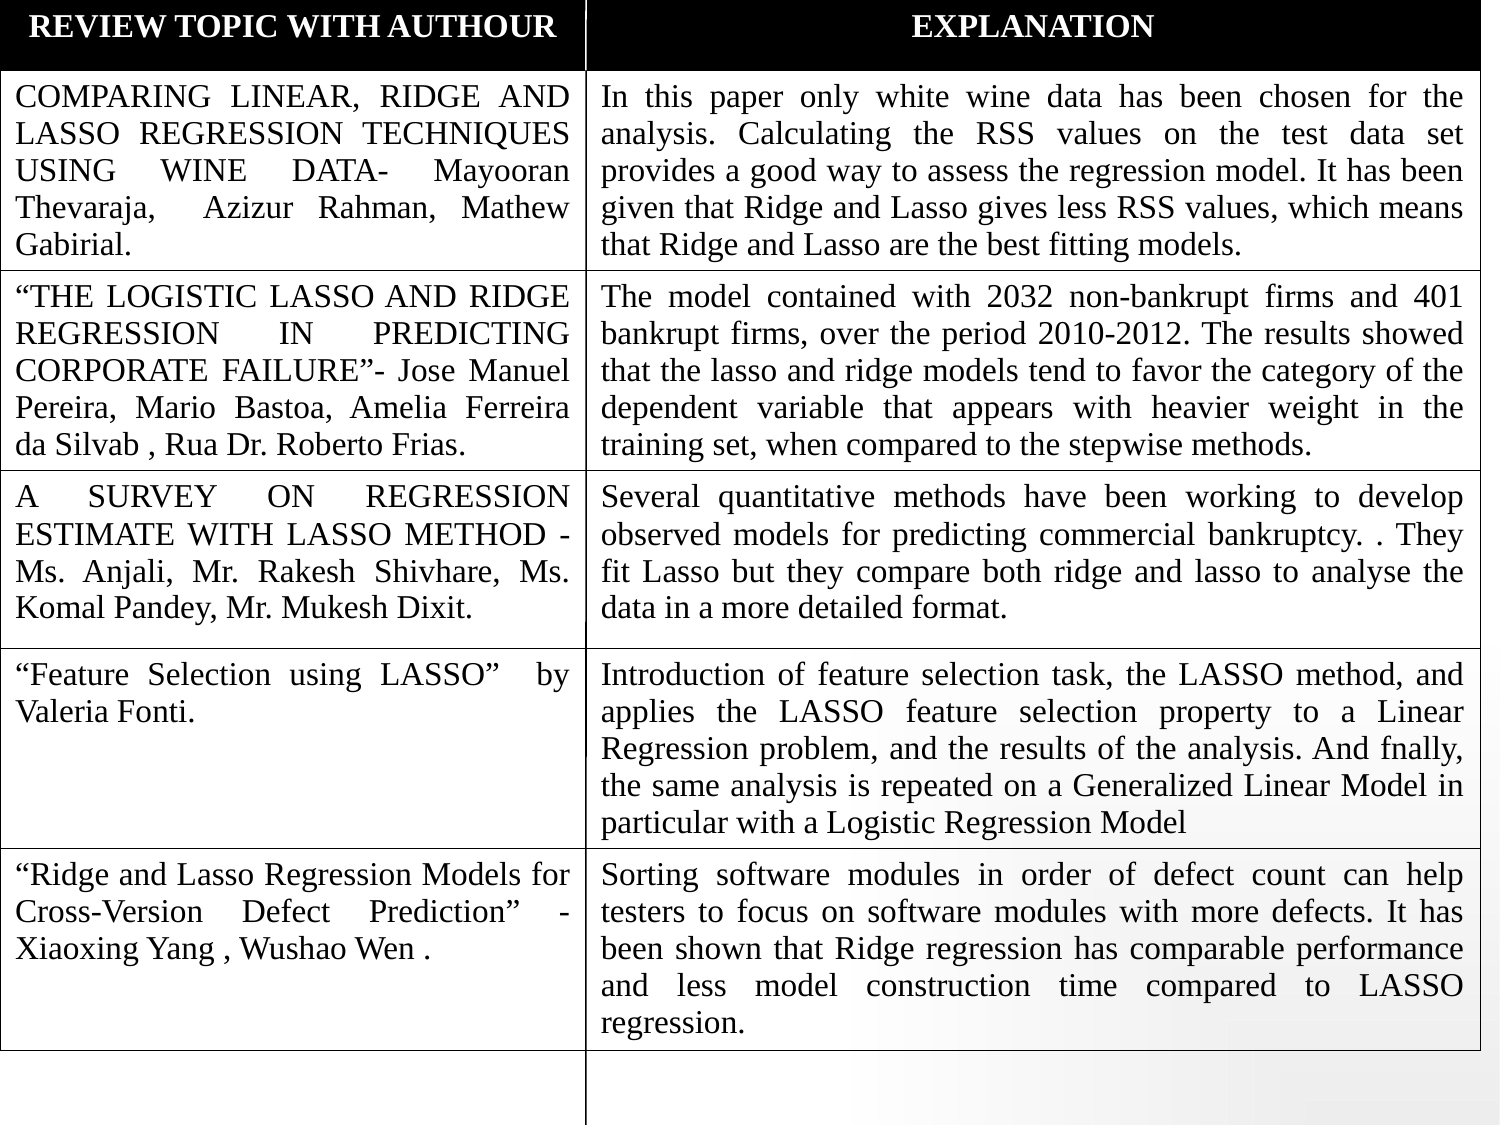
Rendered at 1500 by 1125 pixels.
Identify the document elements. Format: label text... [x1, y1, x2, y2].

table_cell “Ridge and Lasso Regression Models for Cross-Version Defect Prediction” - Xiaoxing Yang , Wushao Wen . [1, 849, 585, 1050]
table_cell Introduction of feature selection task, the LASSO method, and applies the LASSO feature selection property to a Linear Regression problem, and the results of the analysis. And fnally, the same analysis is repeated on a Generalized Linear Model in particular with a Logistic Regression Model [587, 649, 1480, 848]
table_cell Several quantitative methods have been working to develop observed models for predicting commercial bankruptcy. . They fit Lasso but they compare both ridge and lasso to analyse the data in a more detailed format. [587, 471, 1480, 648]
table_cell “THE LOGISTIC LASSO AND RIDGE REGRESSION IN PREDICTING CORPORATE FAILURE”- Jose Manuel Pereira, Mario Bastoa, Amelia Ferreira da Silvab , Rua Dr. Roberto Frias. [1, 271, 585, 470]
table_cell In this paper only white wine data has been chosen for the analysis. Calculating the RSS values on the test data set provides a good way to assess the regression model. It has been given that Ridge and Lasso gives less RSS values, which means that Ridge and Lasso are the best fitting models. [587, 71, 1480, 270]
table_cell “Feature Selection using LASSO” by Valeria Fonti. [1, 649, 585, 848]
table_cell A SURVEY ON REGRESSION ESTIMATE WITH LASSO METHOD - Ms. Anjali, Mr. Rakesh Shivhare, Ms. Komal Pandey, Mr. Mukesh Dixit. [1, 471, 585, 648]
table_cell COMPARING LINEAR, RIDGE AND LASSO REGRESSION TECHNIQUES USING WINE DATA- Mayooran Thevaraja, Azizur Rahman, Mathew Gabirial. [1, 71, 585, 270]
table_header REVIEW TOPIC WITH AUTHOUR [1, 1, 585, 70]
table_cell The model contained with 2032 non-bankrupt firms and 401 bankrupt firms, over the period 2010-2012. The results showed that the lasso and ridge models tend to favor the category of the dependent variable that appears with heavier weight in the training set, when compared to the stepwise methods. [587, 271, 1480, 470]
table_header EXPLANATION [587, 1, 1480, 70]
table_cell Sorting software modules in order of defect count can help testers to focus on software modules with more defects. It has been shown that Ridge regression has comparable performance and less model construction time compared to LASSO regression. [587, 849, 1480, 1050]
